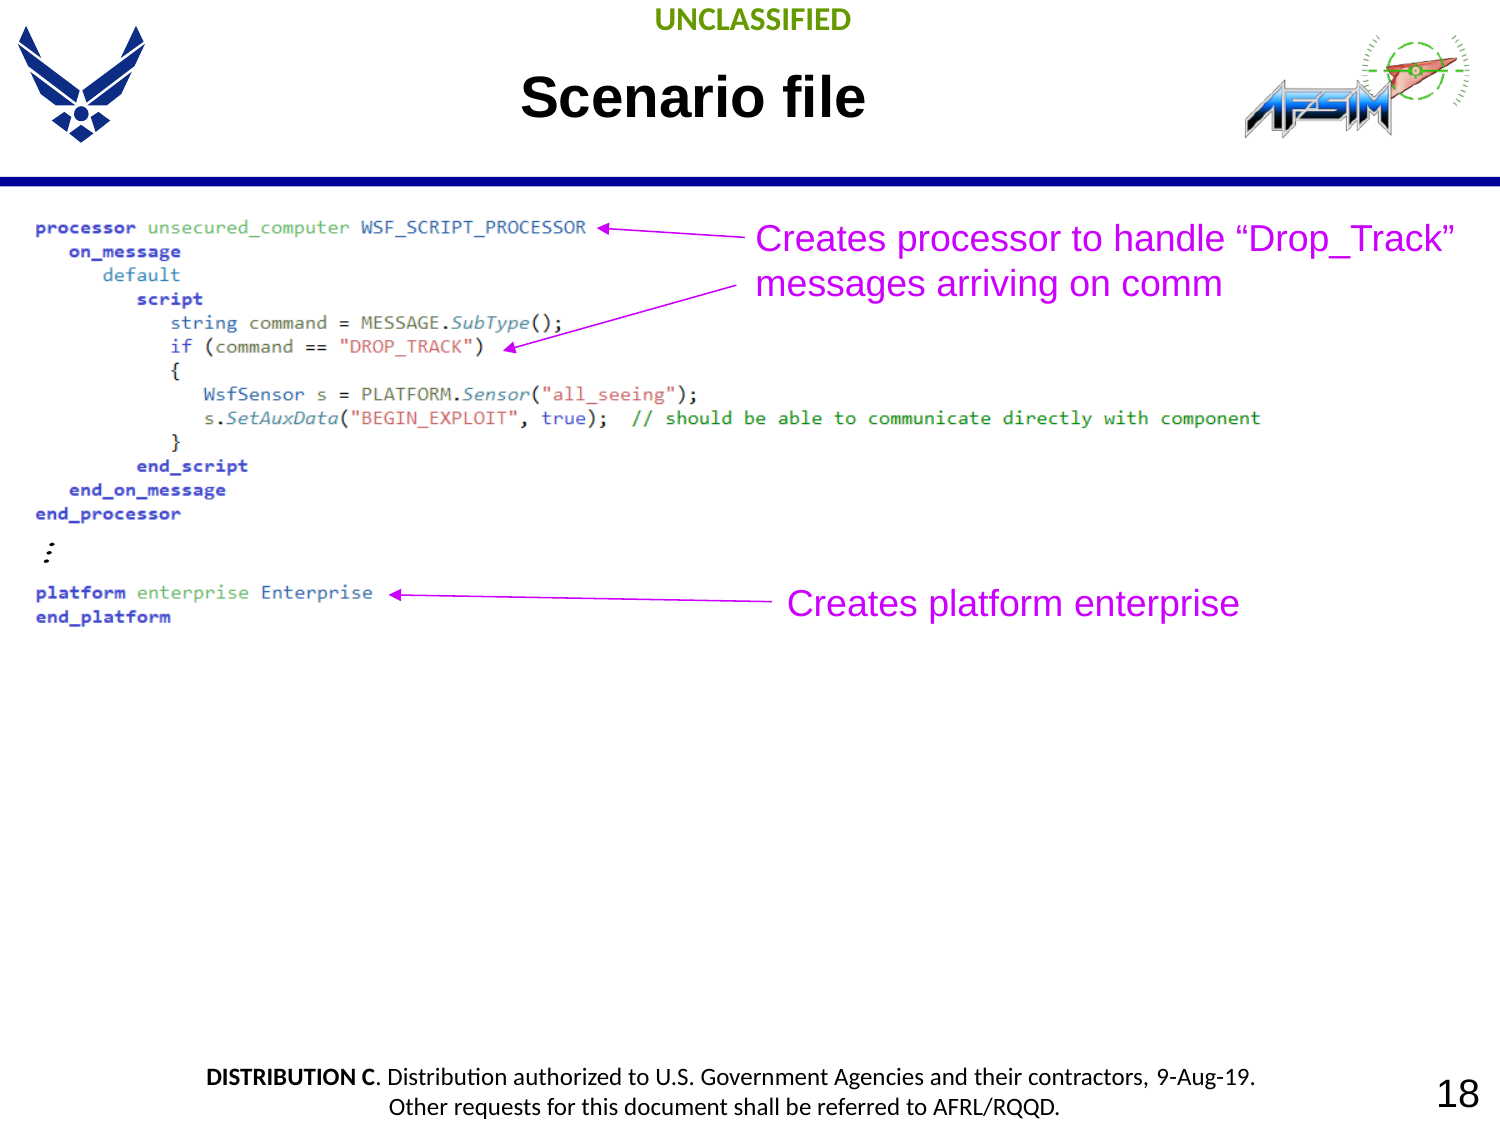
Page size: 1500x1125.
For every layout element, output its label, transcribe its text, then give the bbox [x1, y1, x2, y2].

text_box Creates platform enterprise [1065, 571, 1256, 632]
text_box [388, 594, 770, 603]
picture [0, 216, 1275, 531]
title Scenario file [150, 0, 1238, 189]
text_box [596, 227, 745, 238]
picture [33, 572, 1067, 637]
text_box Creates processor to handle “Drop_Track” messages arriving on comm [740, 206, 1470, 312]
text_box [502, 284, 737, 352]
picture [1238, 22, 1483, 147]
